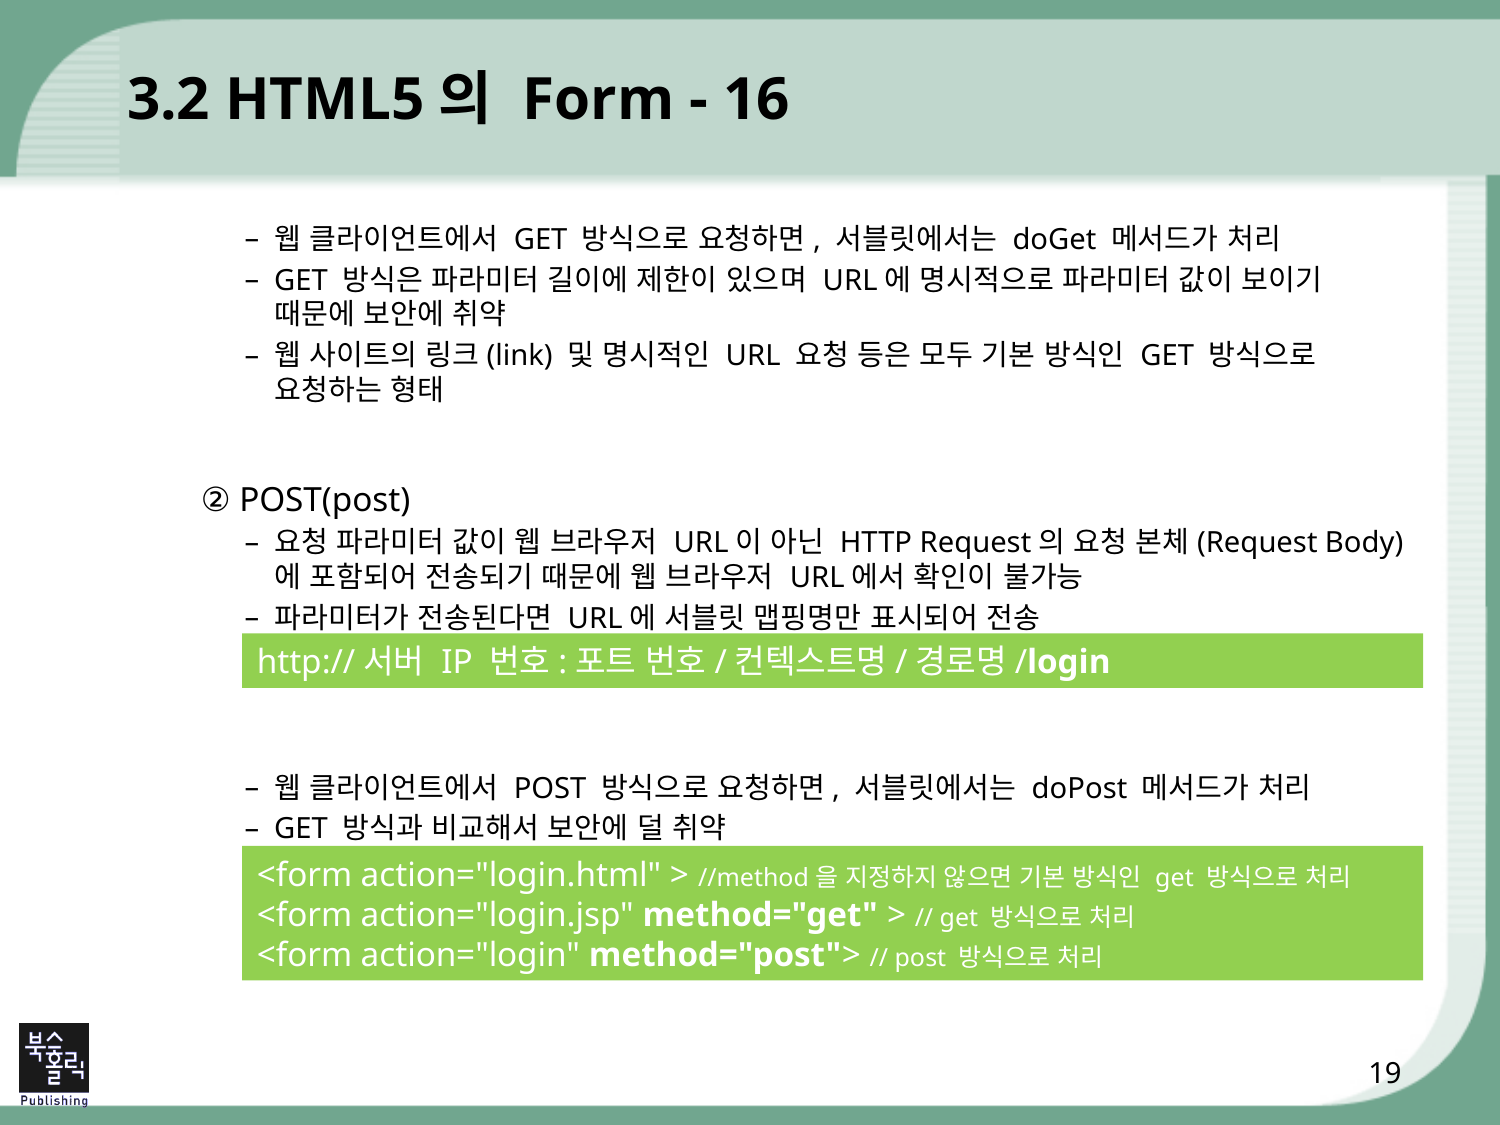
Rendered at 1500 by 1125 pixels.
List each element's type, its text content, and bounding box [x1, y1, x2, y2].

text_box <form action="login.html" > //method을 지정하지 않으면 기본 방식인 get 방식으로 처리 <form action="login.jsp" method="get" > // get 방식으로 처리 <form action="login" method="post"> // post 방식으로 처리 [242, 845, 1424, 981]
text_box http://서버 IP 번호:포트 번호/컨텍스트명/경로명/login [242, 633, 1424, 688]
title 3.2 HTML5의 Form - 16 [111, 18, 1500, 173]
list 웹 클라이언트에서 GET 방식으로 요청하면, 서블릿에서는 doGet 메서드가 처리 GET 방식은 파라미터 길이에 제한이 있으며 URL에 명시적으로 파라미터 값이 보이기 때문에 보안에 취약 웹 사이트의 링크(link) 및 명시적인 URL 요청 등은 모두 기본 방식인 GET 방식으로 요청하는 형태 ② POST(post) 요청 파라미터 값이 웹 브라우저 URL이 아닌 HTTP Request의 요청 본체(Request Body)에 포함되어 전송되기 때문에 웹 브라우저 URL에서 확인이 불가능 파라미터가 전송된다면 URL에 서블릿 맵핑명만 표시되어 전송 웹 클라이언트에서 POST 방식으로 요청하면, 서블릿에서는 doPost 메서드가 처리 GET 방식과 비교해서 보안에 덜 취약 새로 고침을 선택하면 재요청되지 않고 사용자에게 재요청 의사를 묻는 정보창이 실행 [111, 212, 1422, 1012]
slide_number 19 [1104, 1046, 1418, 1101]
